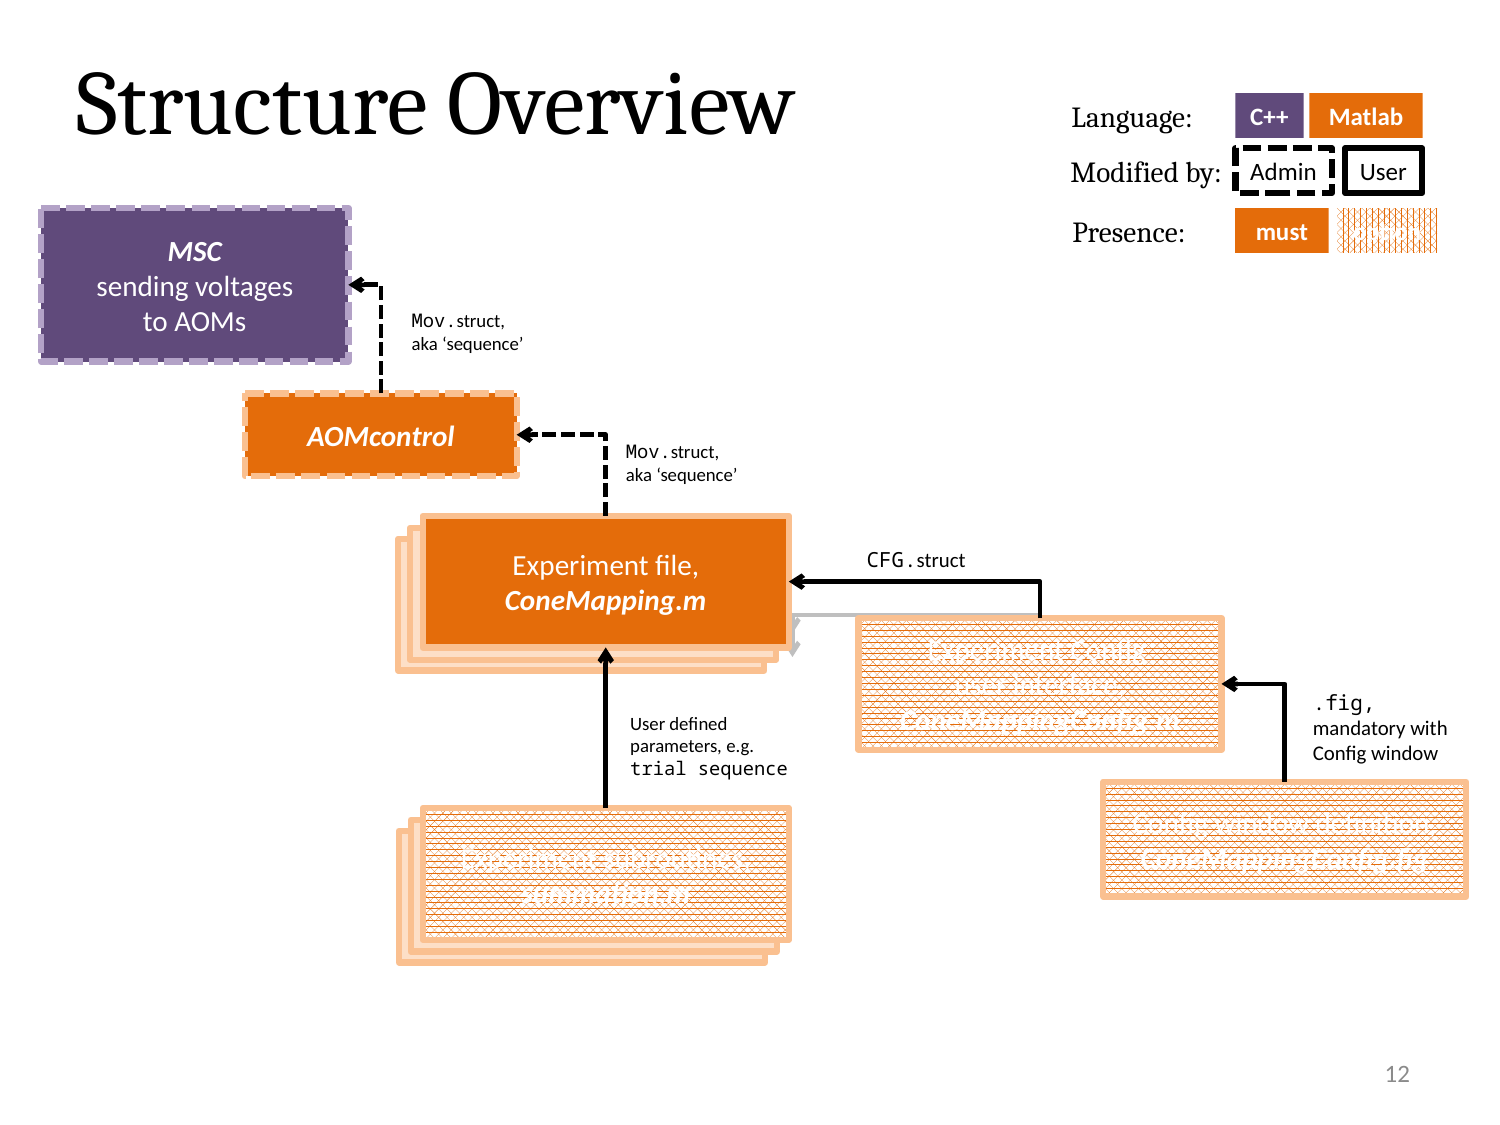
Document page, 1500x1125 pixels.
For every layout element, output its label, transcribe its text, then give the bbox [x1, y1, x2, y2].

text_box [397, 829, 767, 965]
text_box AOMcontrol [243, 391, 519, 478]
text_box Config window definition, ConeMappingConfig.fig [1101, 780, 1468, 899]
text_box User [1345, 148, 1423, 193]
text_box [609, 650, 778, 662]
text_box Matlab [1309, 93, 1423, 138]
text_box CFG.struct [940, 538, 981, 579]
text_box Language: [1056, 90, 1209, 141]
title Structure Overview [61, 34, 1412, 162]
text_box Mov.struct, aka ‘sequence’ [611, 432, 753, 493]
text_box Admin [1244, 148, 1332, 193]
text_box option [1337, 208, 1438, 253]
text_box Modified by: [1055, 145, 1244, 196]
text_box C++ [1235, 93, 1304, 138]
text_box Experiment subroutines, summation.m [421, 806, 791, 942]
text_box Experiment file, ConeMapping.m [421, 514, 791, 650]
text_box [409, 818, 779, 954]
text_box Presence: [1057, 205, 1208, 256]
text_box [1203, 701, 1303, 765]
text_box .fig, mandatory with Config window [1298, 682, 1468, 773]
text_box Mov.struct, aka ‘sequence’ [396, 301, 539, 362]
text_box [396, 537, 603, 673]
text_box [408, 526, 603, 662]
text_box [895, 473, 933, 726]
text_box [608, 662, 766, 673]
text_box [896, 729, 936, 762]
text_box Experiment Config user interface, ConeMappingConfig.m [856, 616, 891, 752]
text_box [520, 430, 602, 521]
text_box CFG.struct [851, 538, 889, 579]
text_box MSC sending voltages to AOMs [39, 206, 351, 364]
text_box must [1235, 208, 1329, 253]
slide_number 12 [1074, 1042, 1425, 1103]
text_box User defined parameters, e.g. trial sequence [615, 704, 803, 787]
text_box Experiment Config user interface, ConeMappingConfig.m [940, 616, 1224, 752]
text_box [310, 322, 420, 356]
